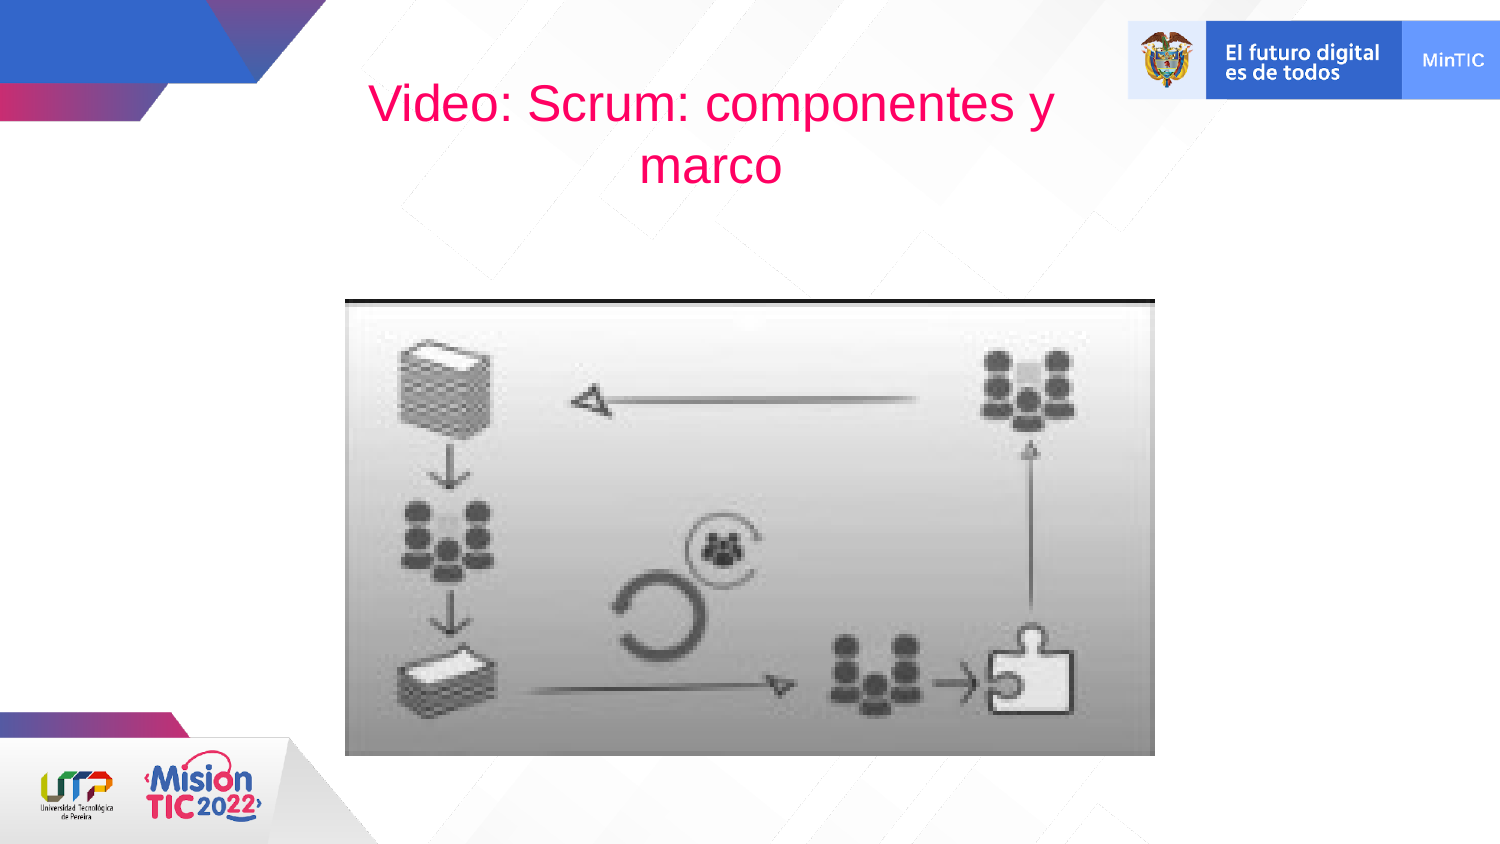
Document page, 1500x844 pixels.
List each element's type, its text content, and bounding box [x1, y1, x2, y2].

picture [0, 0, 1500, 844]
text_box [344, 298, 1156, 757]
title Video: Scrum: componentes y marco [308, 55, 1116, 210]
